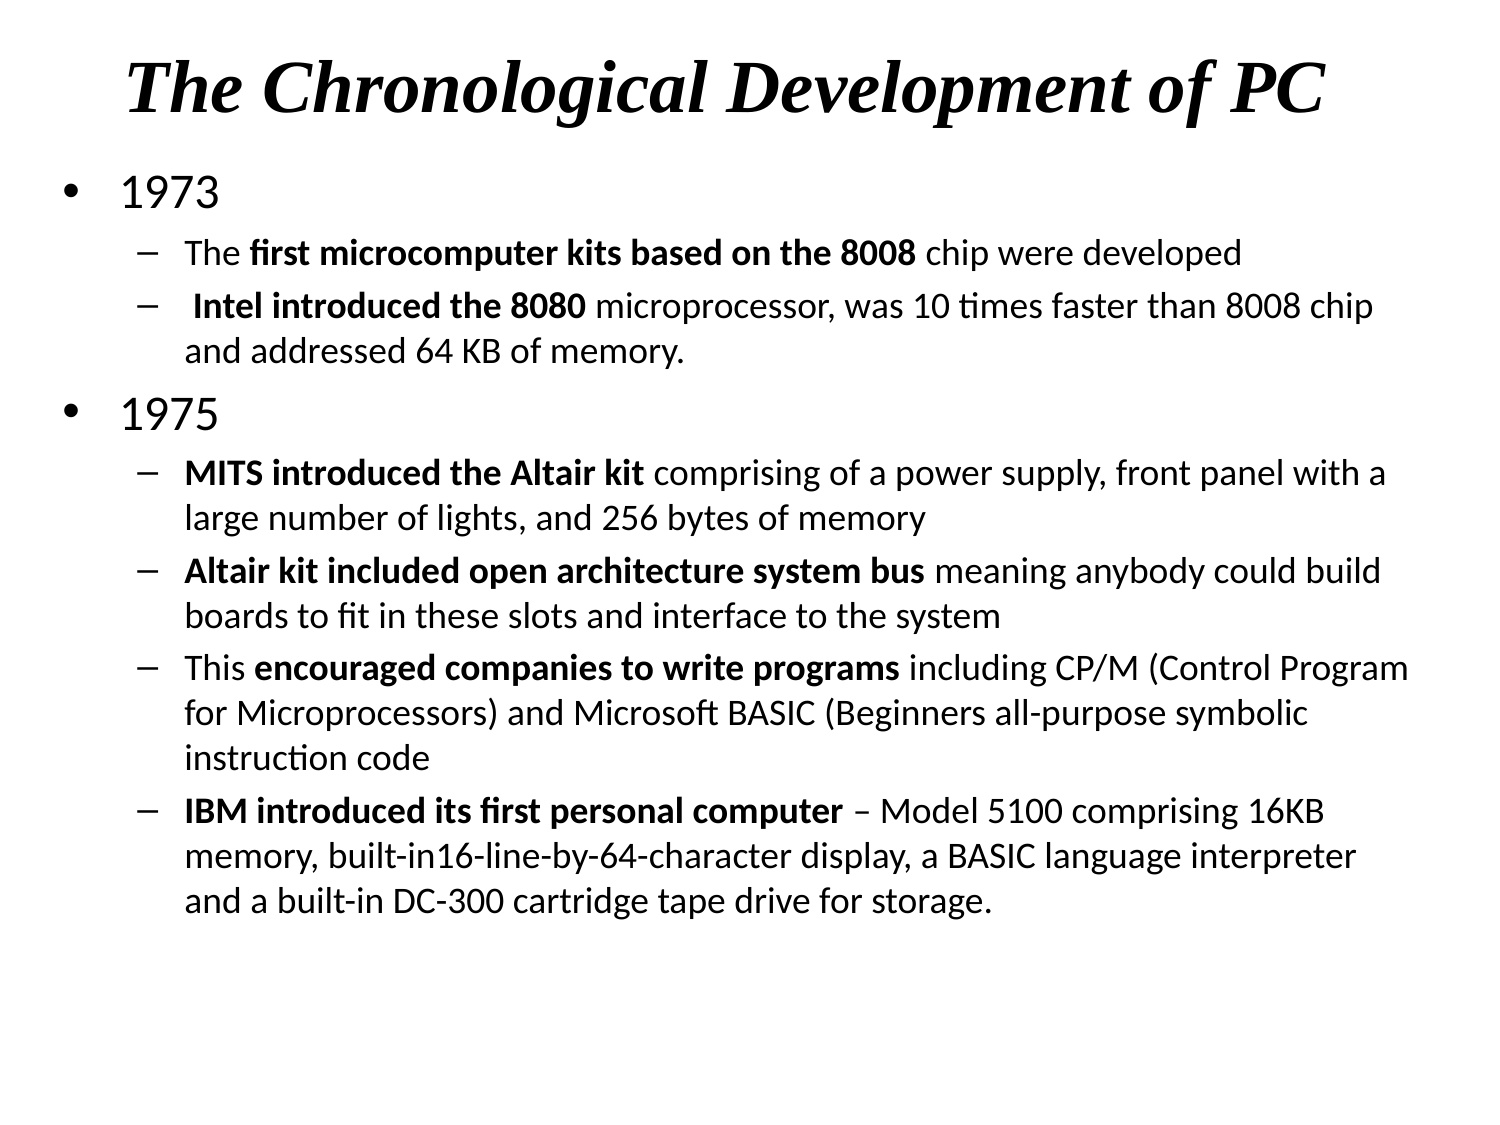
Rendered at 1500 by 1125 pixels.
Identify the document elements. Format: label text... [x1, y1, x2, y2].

list 1973 The first microcomputer kits based on the 8008 chip were developed Intel introduced the 8080 microprocessor, was 10 times faster than 8008 chip and addressed 64 KB of memory. 1975 MITS introduced the Altair kit comprising of a power supply, front panel with a large number of lights, and 256 bytes of memory Altair kit included open architecture system bus meaning anybody could build boards to fit in these slots and interface to the system This encouraged companies to write programs including CP/M (Control Program for Microprocessors) and Microsoft BASIC (Beginners all-purpose symbolic instruction code IBM introduced its first personal computer – Model 5100 comprising 16KB memory, built-in16-line-by-64-character display, a BASIC language interpreter and a built-in DC-300 cartridge tape drive for storage. [62, 162, 1413, 1049]
title The Chronological Development of PC [77, 13, 1373, 154]
